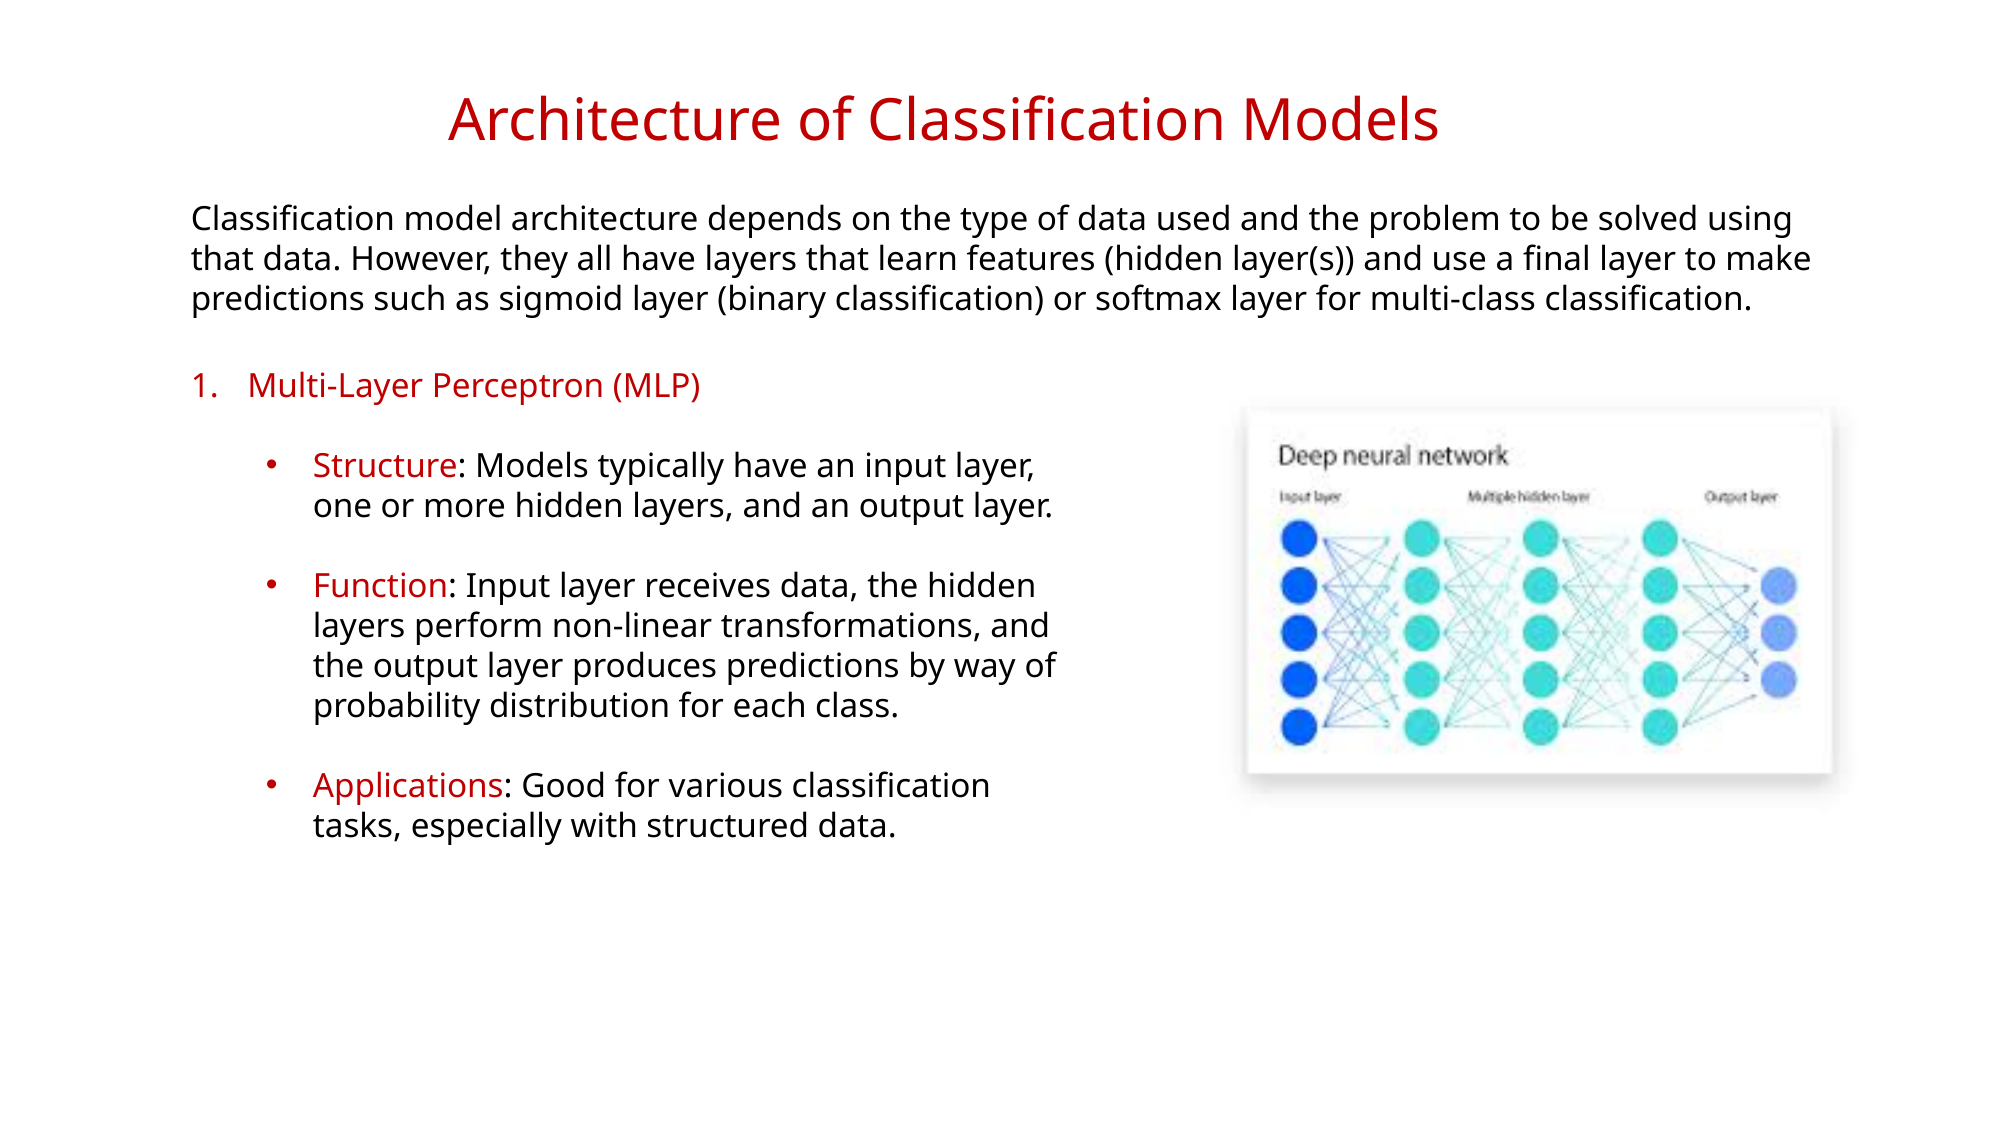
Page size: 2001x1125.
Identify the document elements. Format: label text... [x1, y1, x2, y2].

text_box Classification model architecture depends on the type of data used and the problem to be solved using that data. However, they all have layers that learn features (hidden layer(s)) and use a final layer to make predictions such as sigmoid layer (binary classification) or softmax layer for multi-class classification. [176, 190, 1834, 325]
text_box Multi-Layer Perceptron (MLP) Structure: Models typically have an input layer, one or more hidden layers, and an output layer. Function: Input layer receives data, the hidden layers perform non-linear transformations, and the output layer produces predictions by way of probability distribution for each class. Applications: Good for various classification tasks, especially with structured data. [176, 357, 1091, 891]
text_box Architecture of Classification Models [116, 75, 1773, 160]
picture [1173, 386, 1909, 816]
